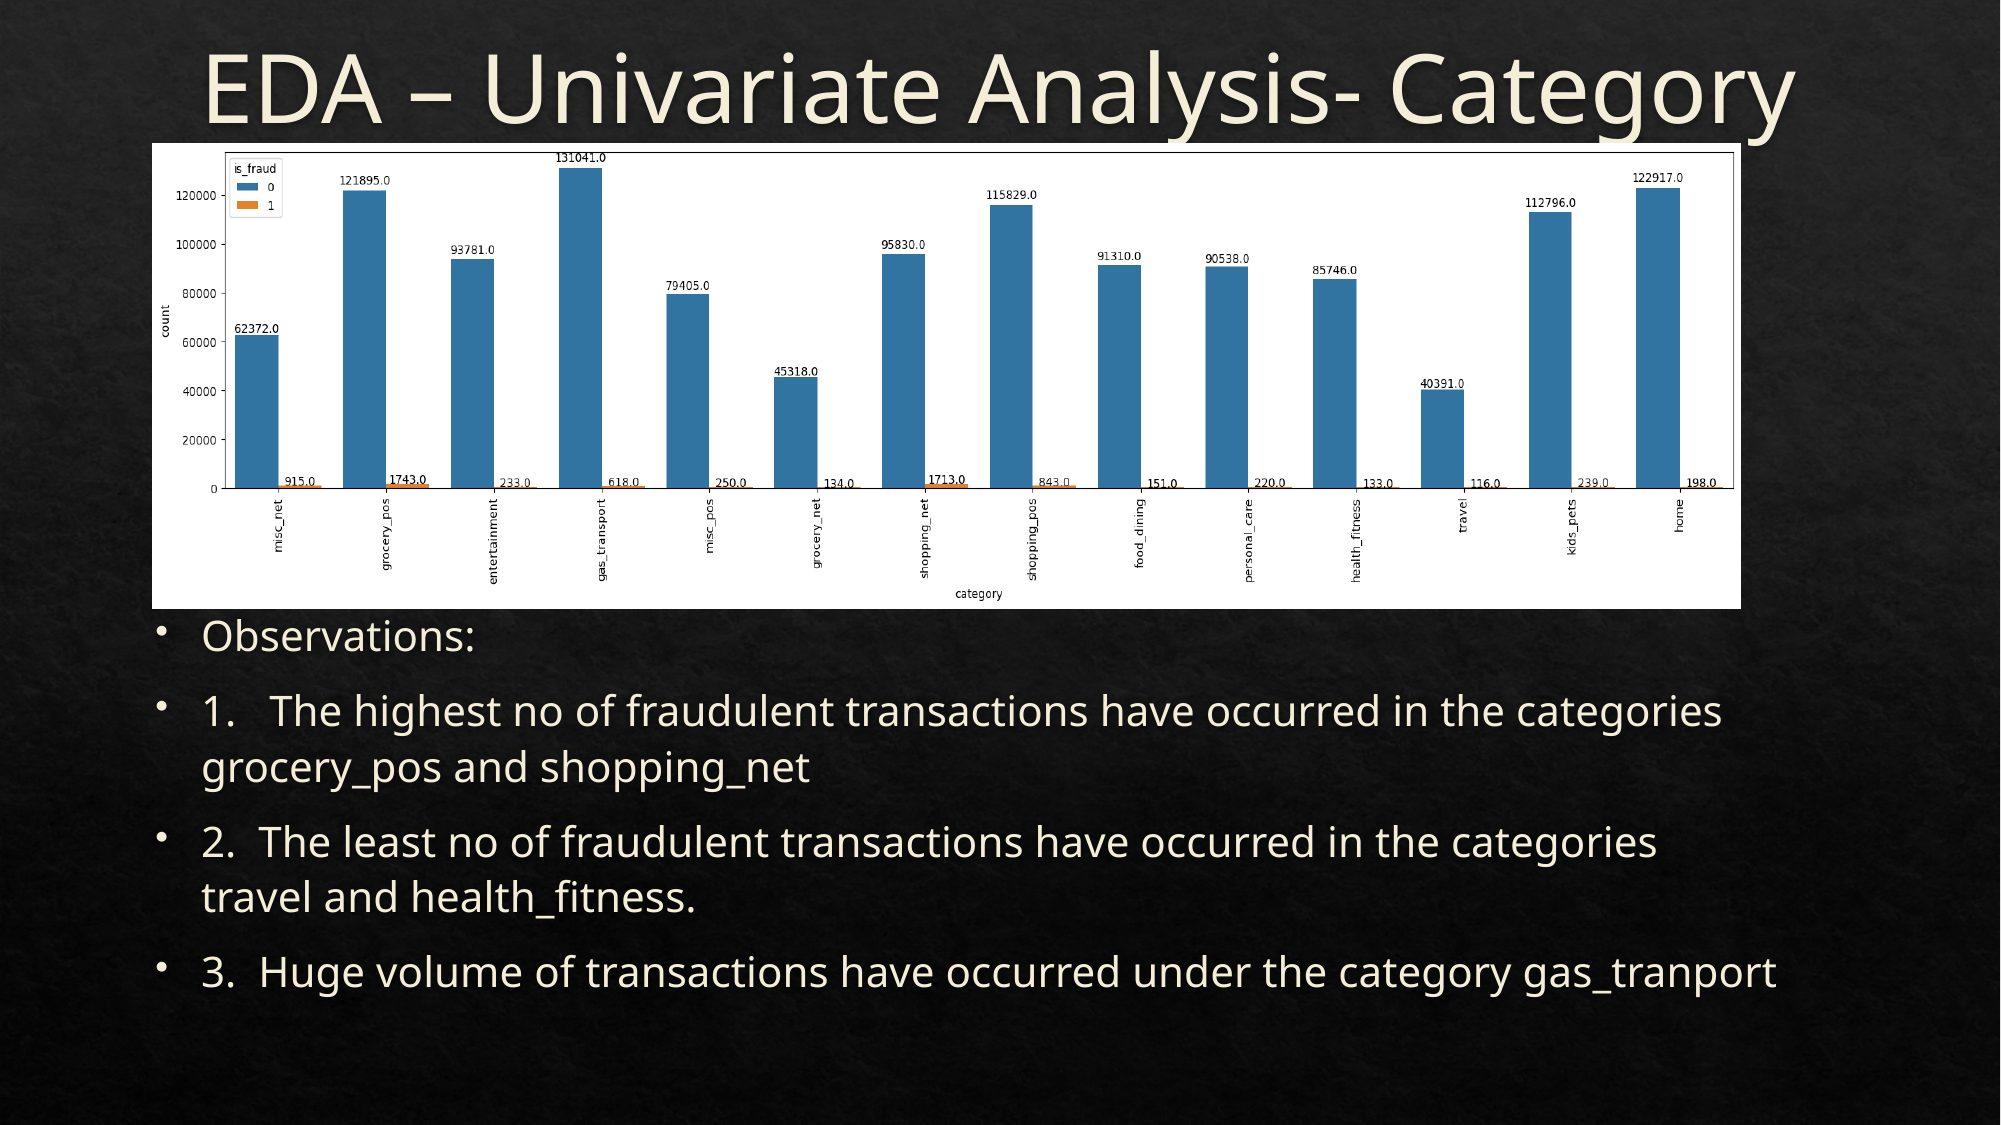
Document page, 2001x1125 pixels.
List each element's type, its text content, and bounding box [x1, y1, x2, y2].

list Observations: 1. The highest no of fraudulent transactions have occurred in the categories grocery_pos and shopping_net 2. The least no of fraudulent transactions have occurred in the categories travel and health_fitness. 3. Huge volume of transactions have occurred under the category gas_tranport [136, 596, 1796, 1062]
picture [152, 143, 1741, 609]
title EDA – Univariate Analysis- Category [149, 0, 1848, 196]
